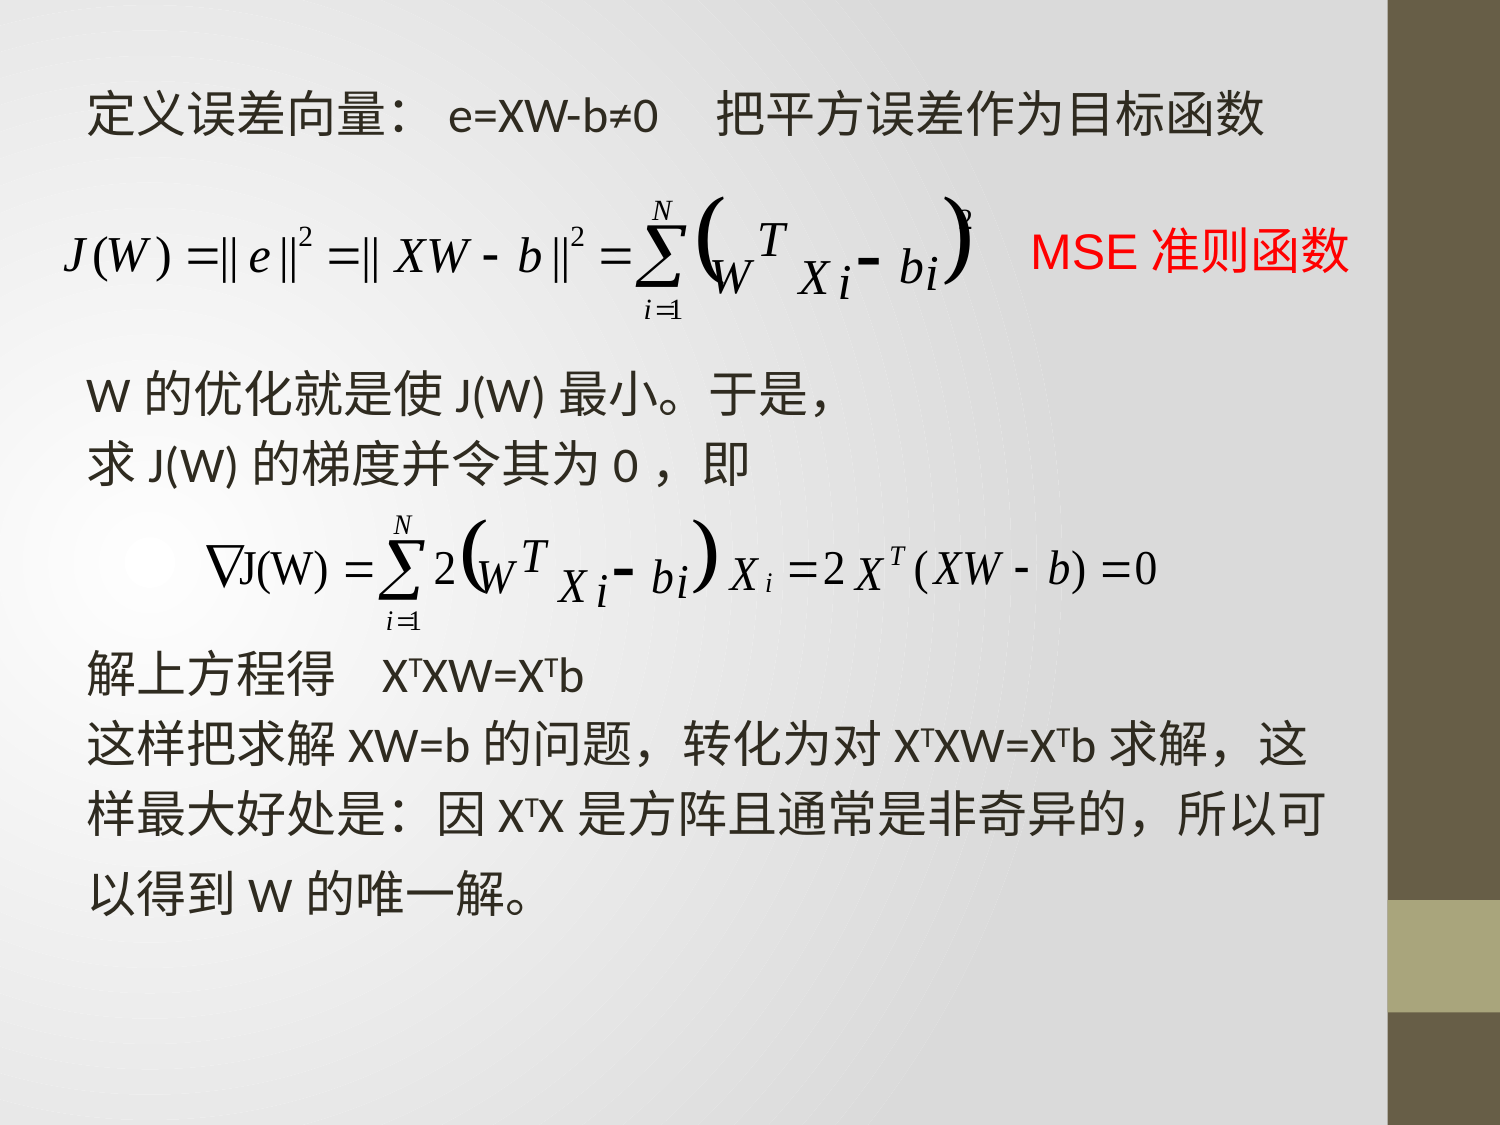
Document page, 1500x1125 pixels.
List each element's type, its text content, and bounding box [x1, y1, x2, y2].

text_box MSE准则函数 [1015, 212, 1378, 288]
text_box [52, 186, 984, 331]
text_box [200, 502, 1164, 642]
text_box 定义误差向量：e=XW-b≠0 把平方误差作为目标函数 W的优化就是使J(W)最小。于是， 求J(W)的梯度并令其为0，即 解上方程得 XTXW=XTb 这样把求解XW=b的问题，转化为对XTXW=XTb求解，这 样最大好处是：因XTX是方阵且通常是非奇异的，所以可 以得到W的唯一解。 [53, 75, 1346, 1000]
